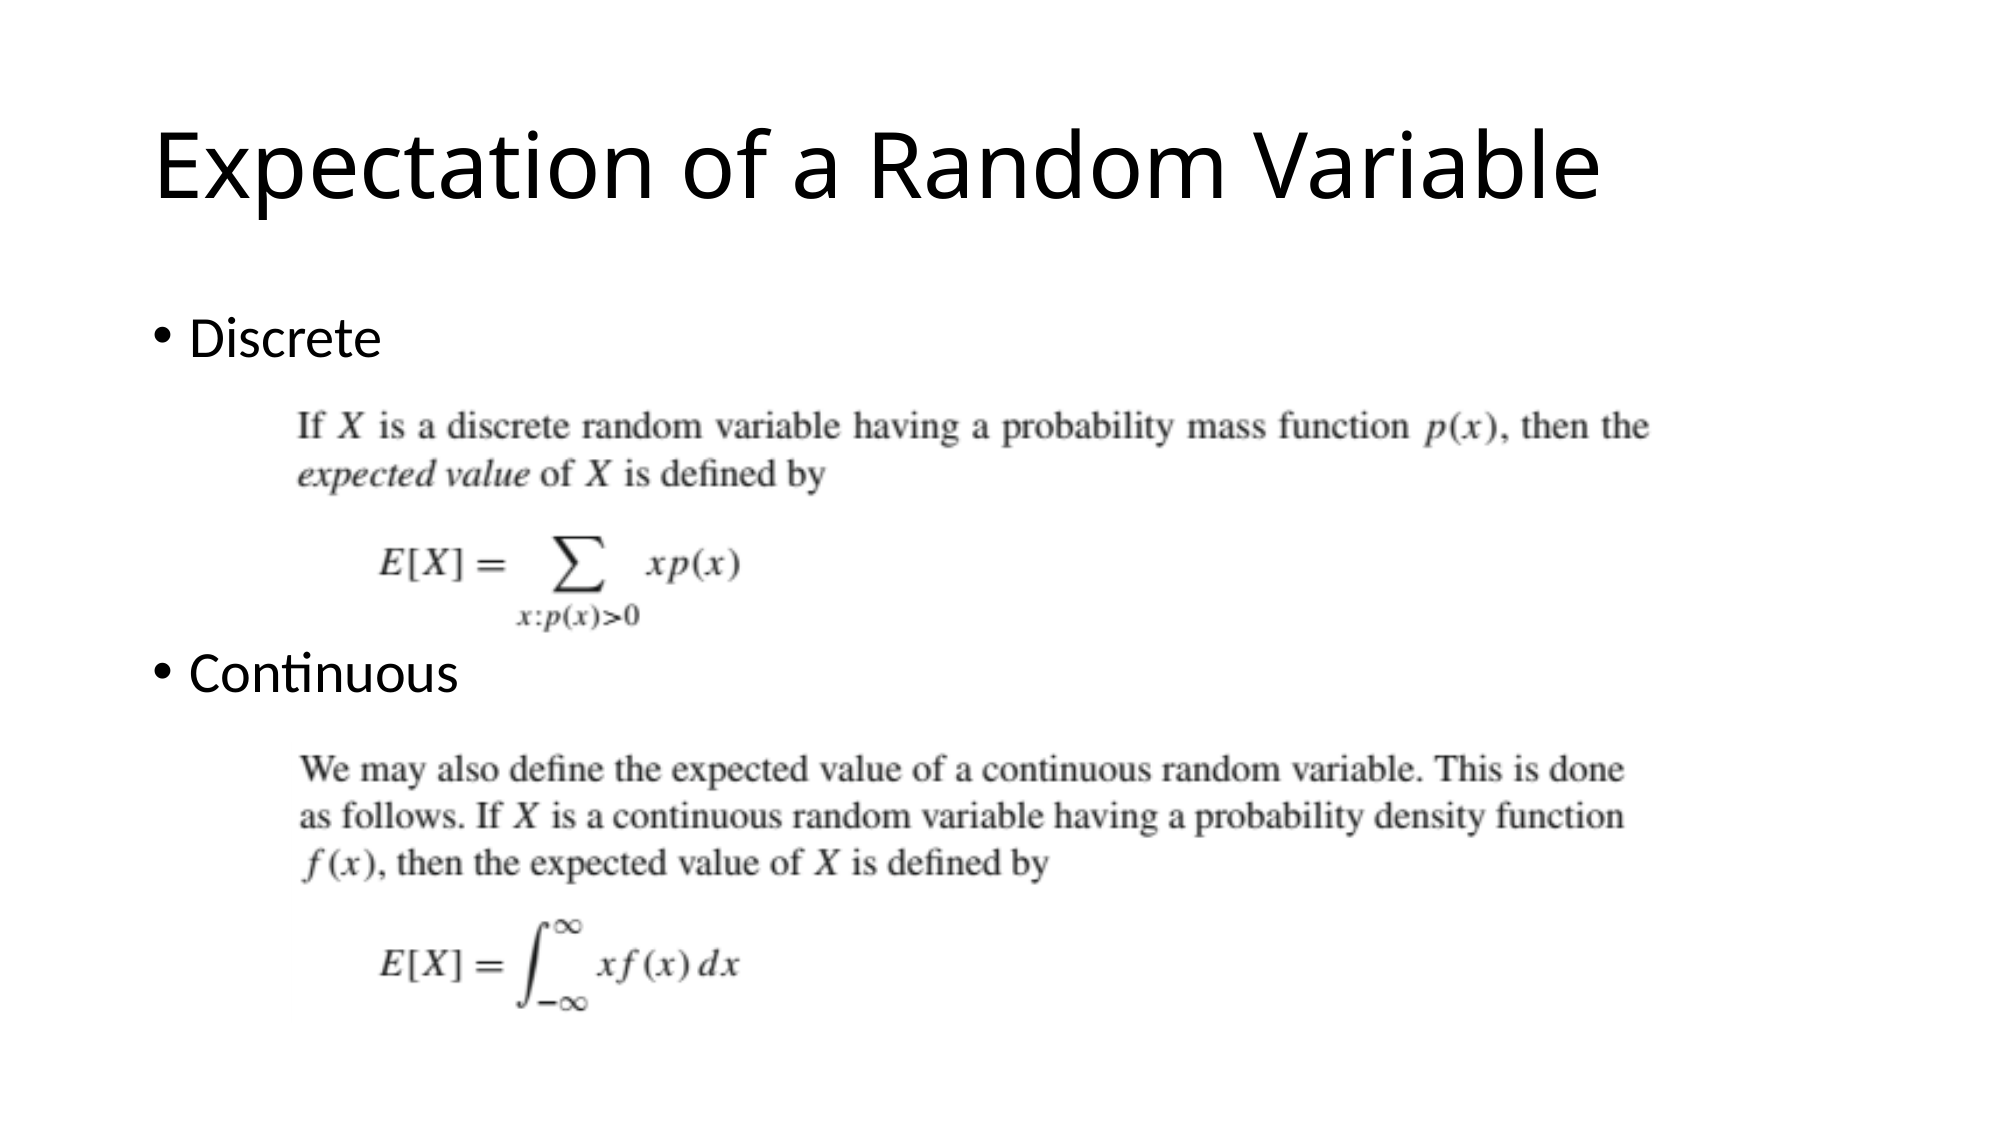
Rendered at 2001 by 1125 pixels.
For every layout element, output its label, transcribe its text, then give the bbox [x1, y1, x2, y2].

title Expectation of a Random Variable [137, 59, 1863, 278]
picture [289, 742, 1641, 1023]
list Discrete Continuous [137, 299, 1863, 1014]
picture [290, 391, 1671, 640]
